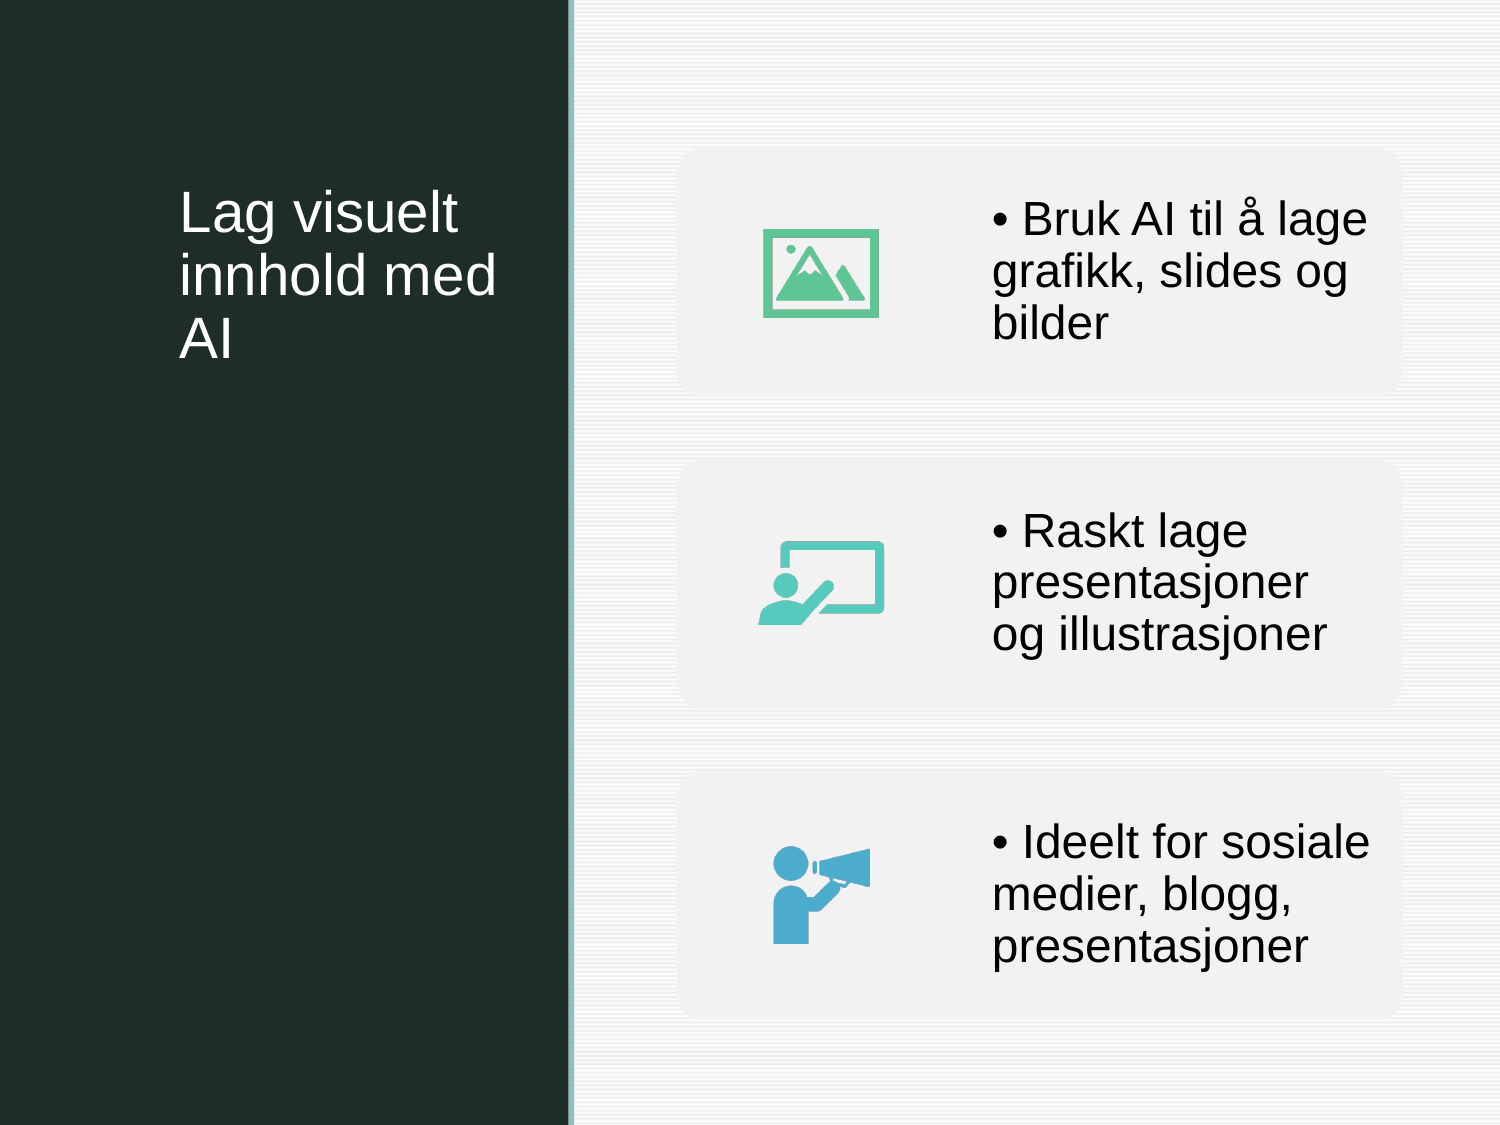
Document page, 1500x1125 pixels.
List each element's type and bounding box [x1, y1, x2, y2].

picture [0, 0, 1500, 1125]
list [677, 146, 1403, 1020]
